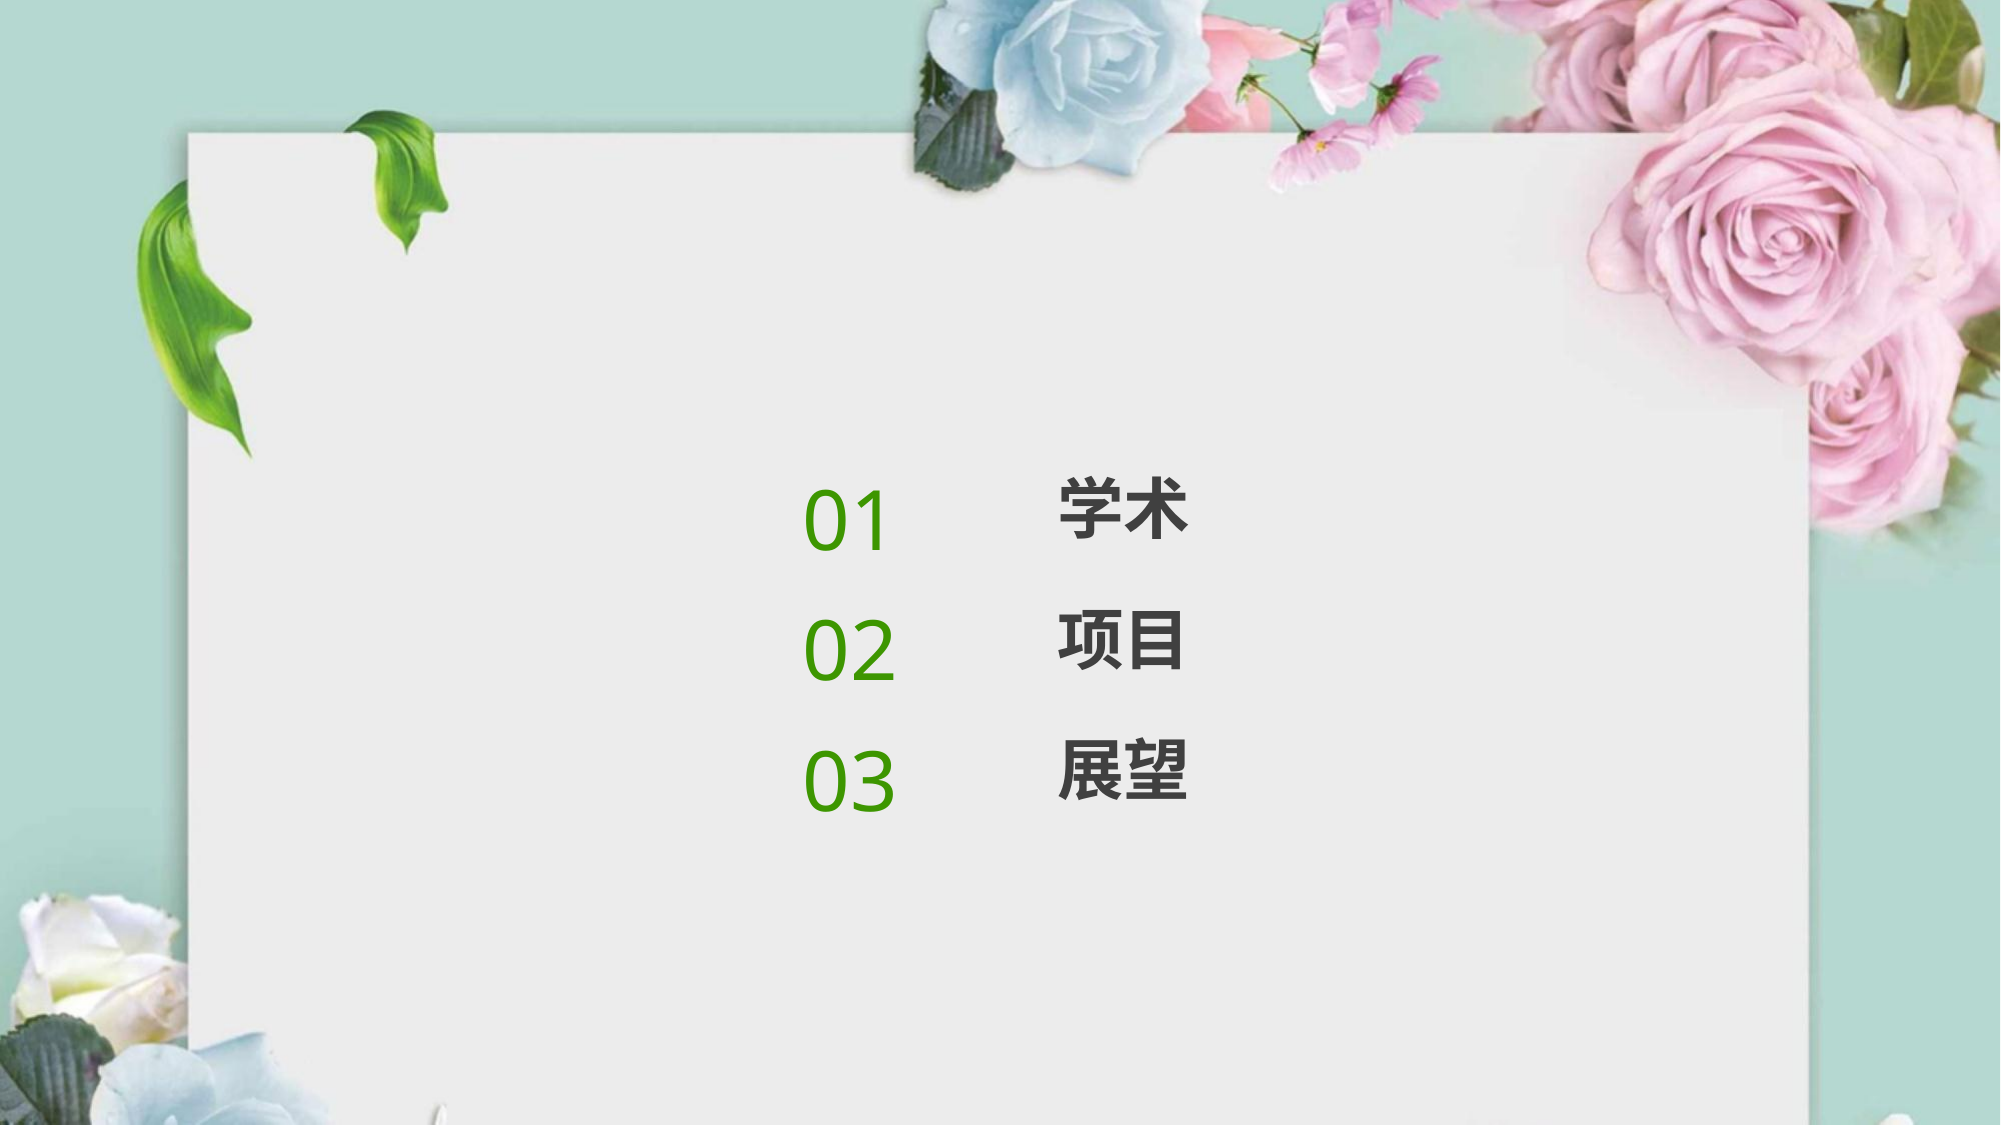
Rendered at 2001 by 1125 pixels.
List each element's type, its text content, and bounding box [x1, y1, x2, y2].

text_box 项目 [1042, 590, 1206, 685]
text_box 学术 [1042, 459, 1206, 555]
text_box 01 [787, 459, 913, 575]
picture [0, 0, 2001, 1125]
text_box 02 [787, 590, 913, 705]
text_box 展望 [1042, 720, 1206, 816]
text_box 03 [787, 720, 913, 836]
